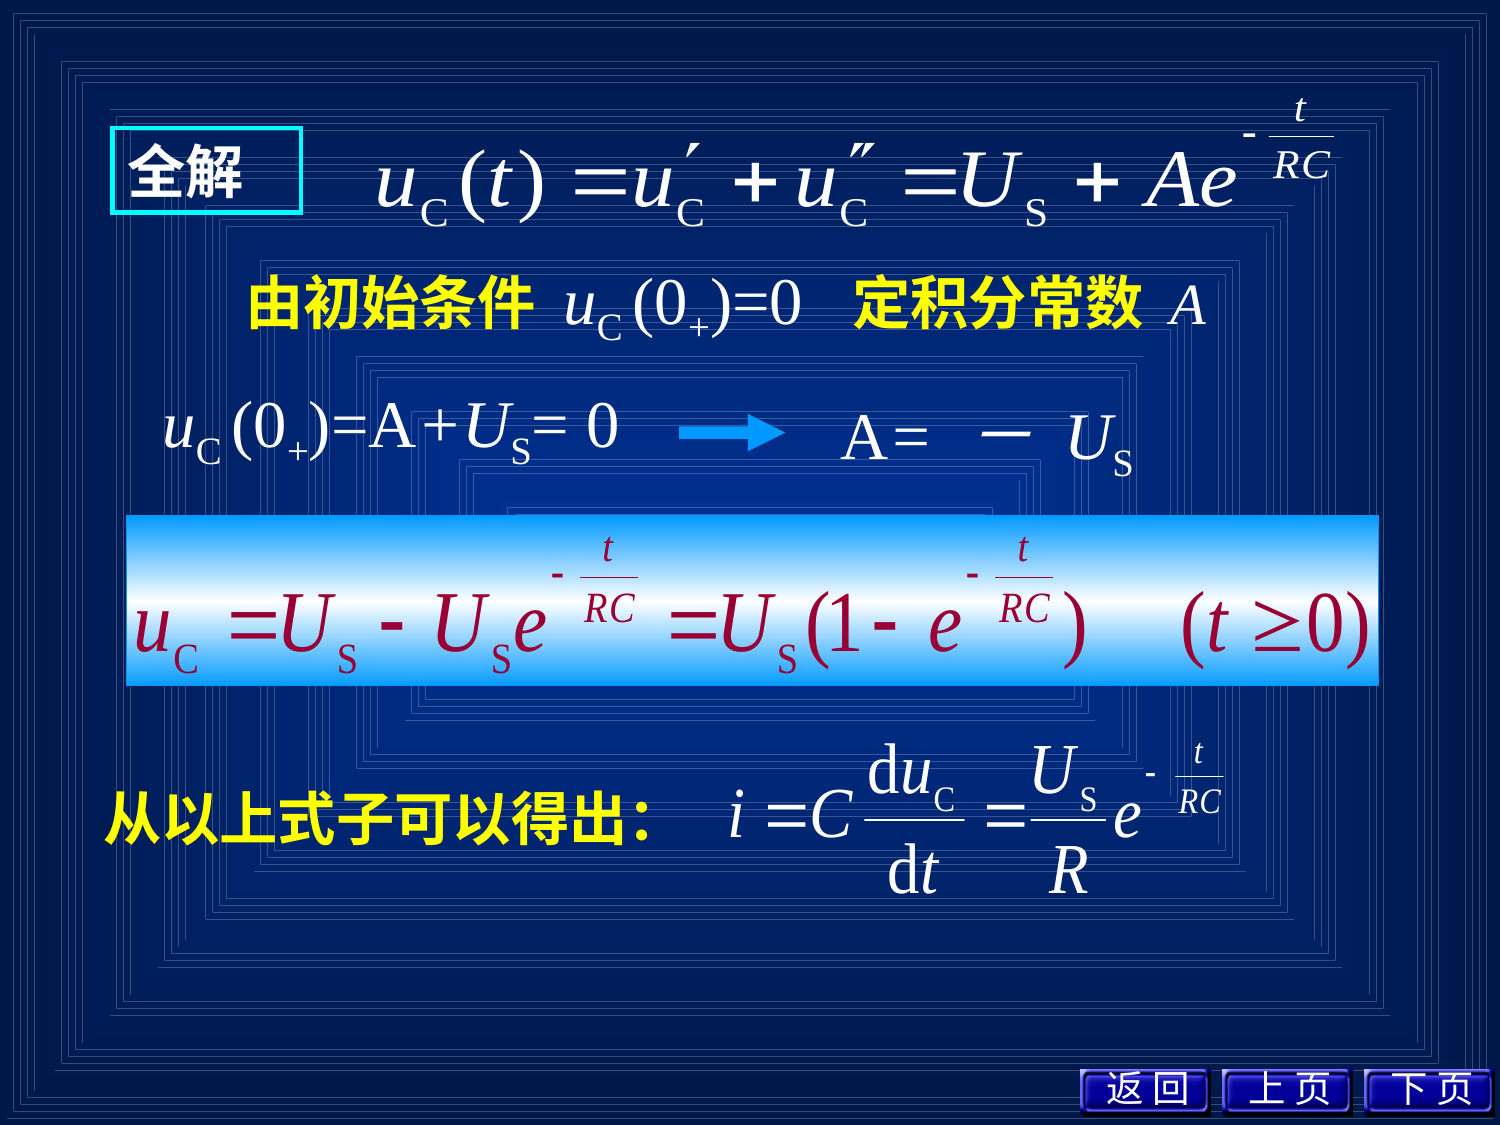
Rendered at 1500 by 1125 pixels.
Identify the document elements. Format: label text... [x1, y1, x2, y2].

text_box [366, 78, 1346, 239]
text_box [721, 725, 1232, 907]
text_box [1222, 1057, 1353, 1118]
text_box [125, 515, 1379, 686]
text_box A= － US [809, 385, 1258, 492]
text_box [1080, 1057, 1211, 1118]
text_box 全解 [112, 127, 302, 213]
text_box 从以上式子可以得出： [88, 774, 715, 860]
text_box 由初始条件 uC (0+)=0 定积分常数 A [230, 250, 1376, 356]
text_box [1364, 1057, 1495, 1118]
text_box uC (0+)=A+US= 0 [147, 373, 857, 480]
text_box [679, 426, 786, 439]
